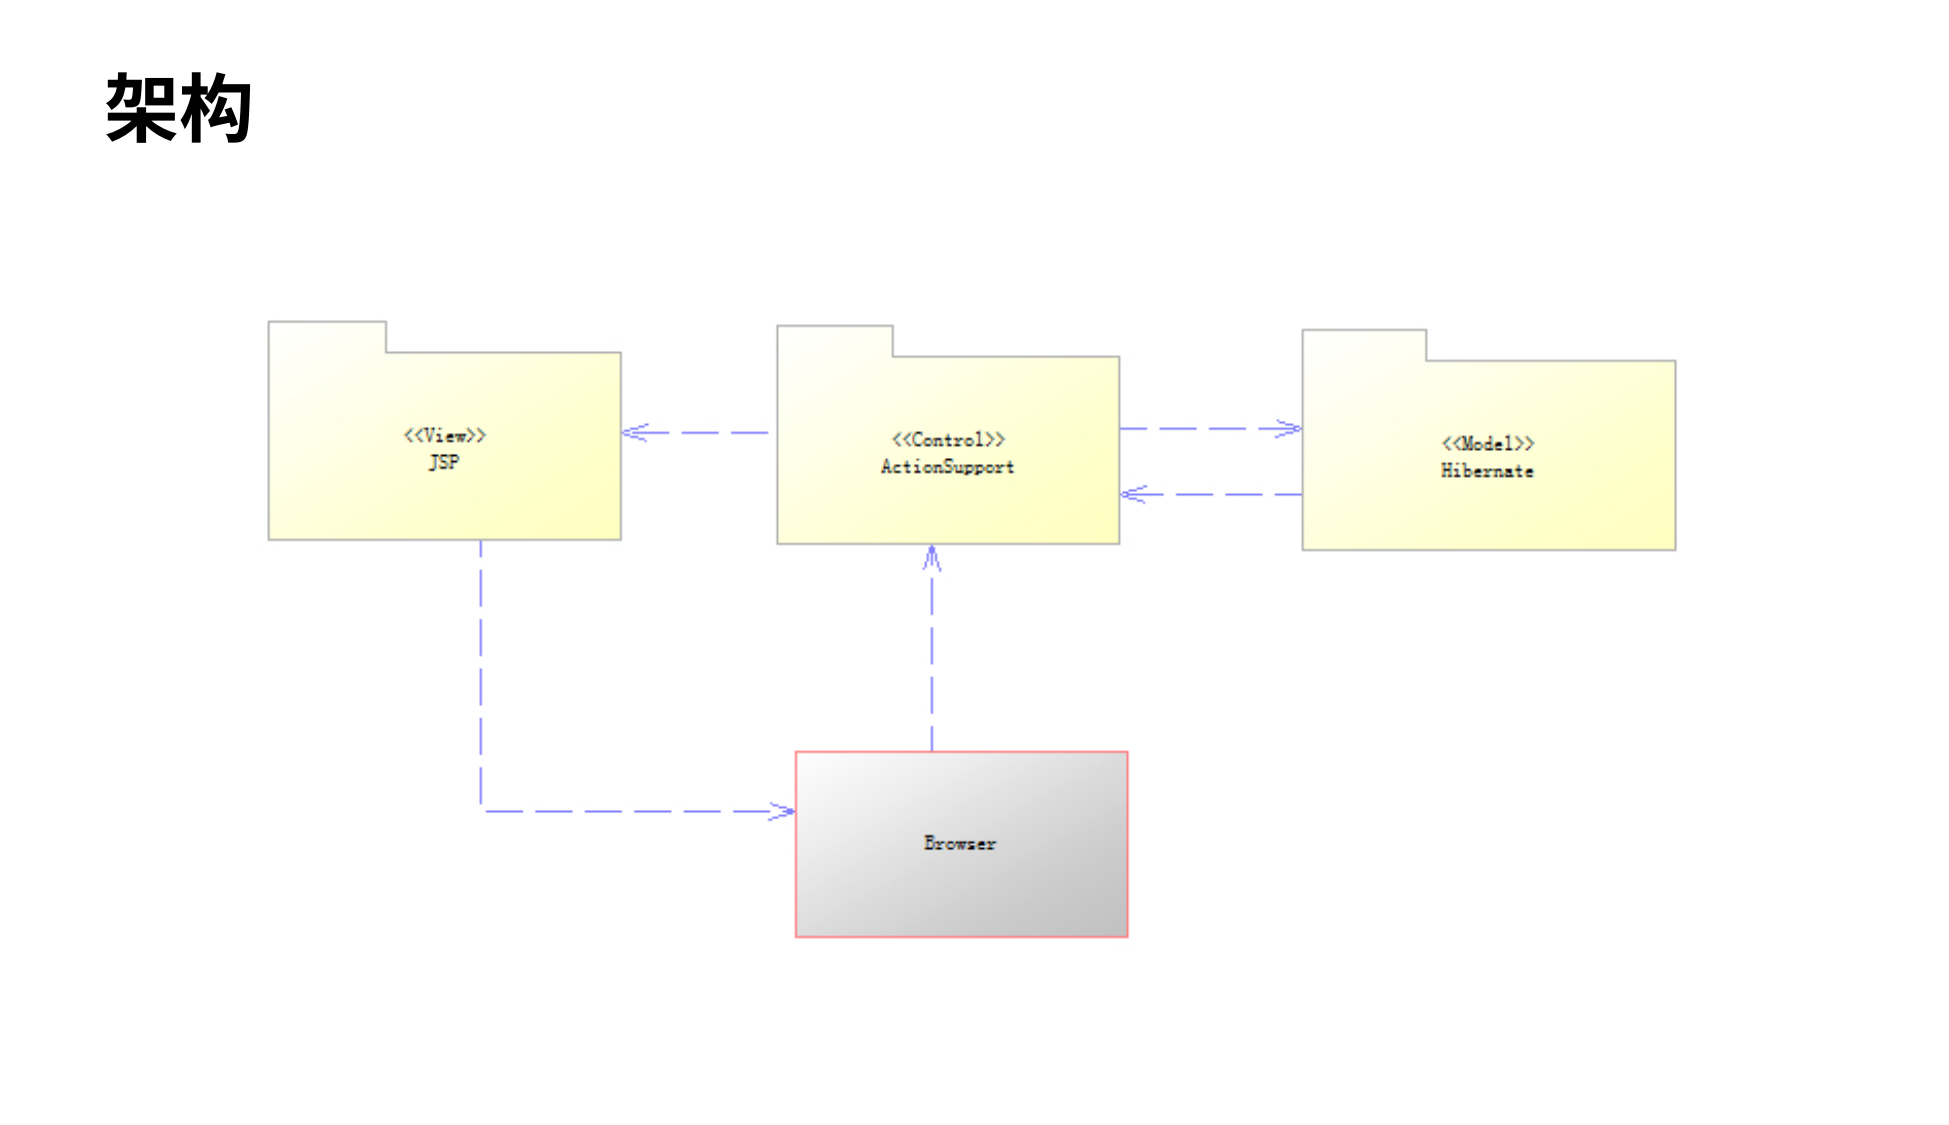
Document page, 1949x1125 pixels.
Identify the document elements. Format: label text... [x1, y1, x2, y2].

text_box 架构 [89, 54, 270, 160]
picture [194, 207, 1743, 989]
